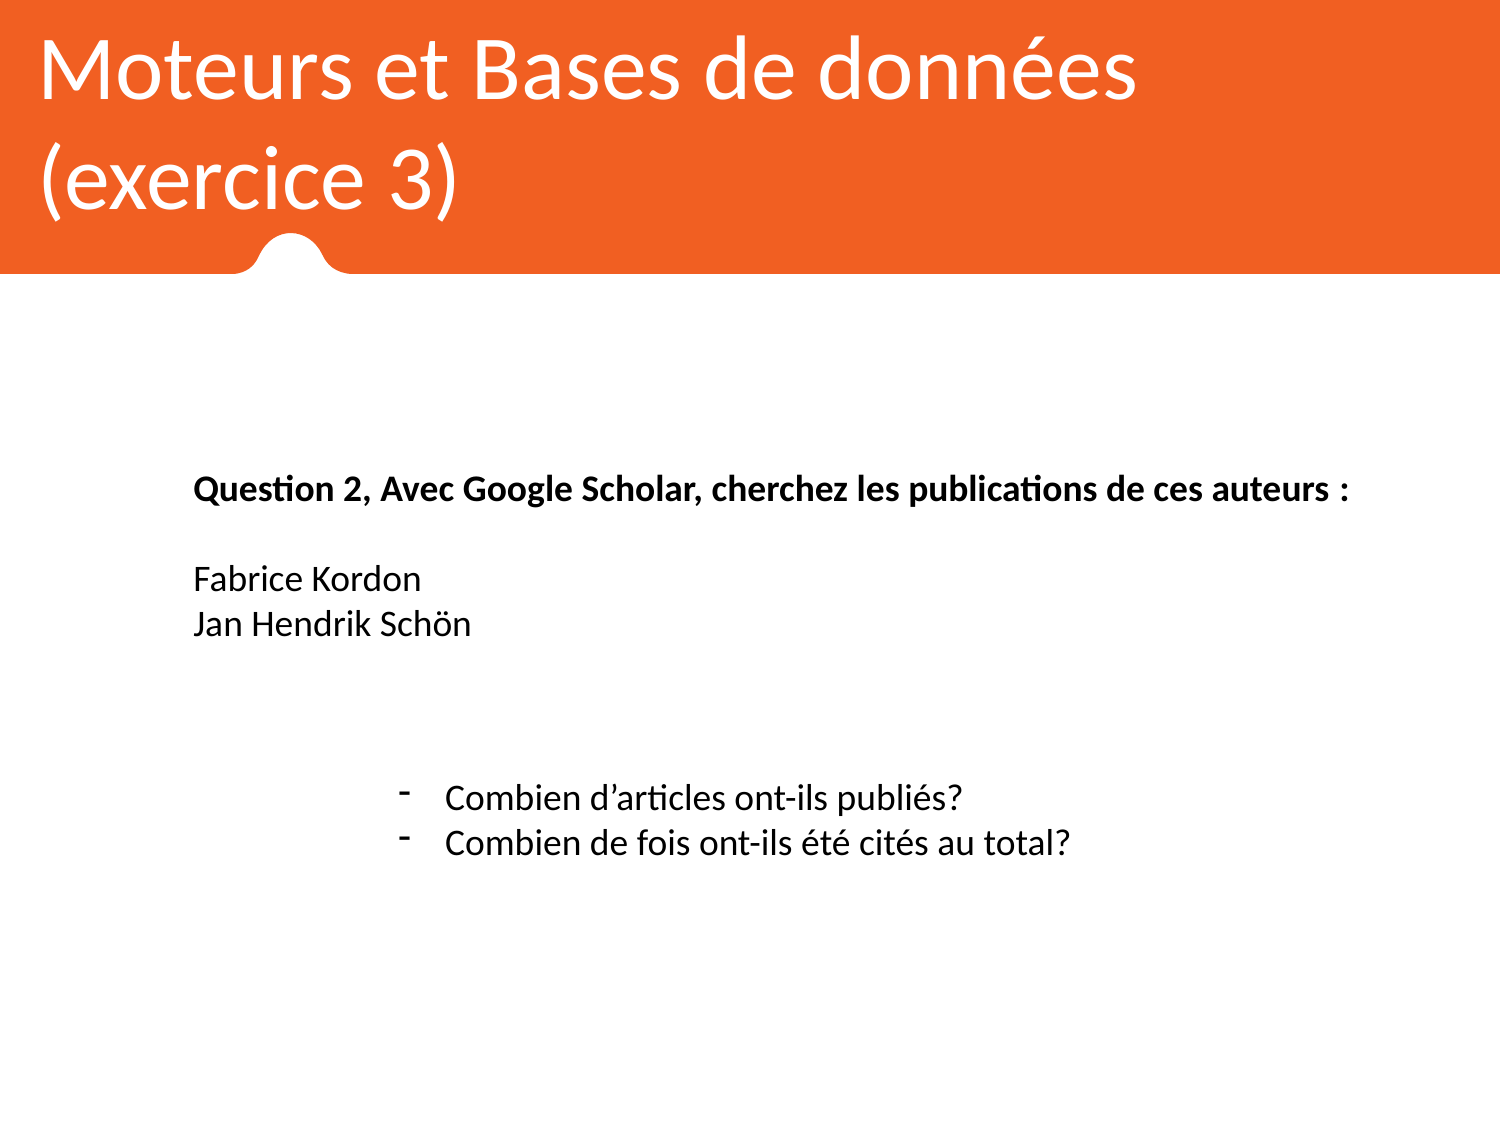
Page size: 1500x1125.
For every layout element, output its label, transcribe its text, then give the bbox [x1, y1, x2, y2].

picture [0, 0, 1500, 274]
text_box Question 2, Avec Google Scholar, cherchez les publications de ces auteurs : Fabrice Kordon Jan Hendrik Schön [178, 456, 1468, 652]
text_box Combien d’articles ont-ils publiés? Combien de fois ont-ils été cités au total? [383, 765, 1088, 871]
